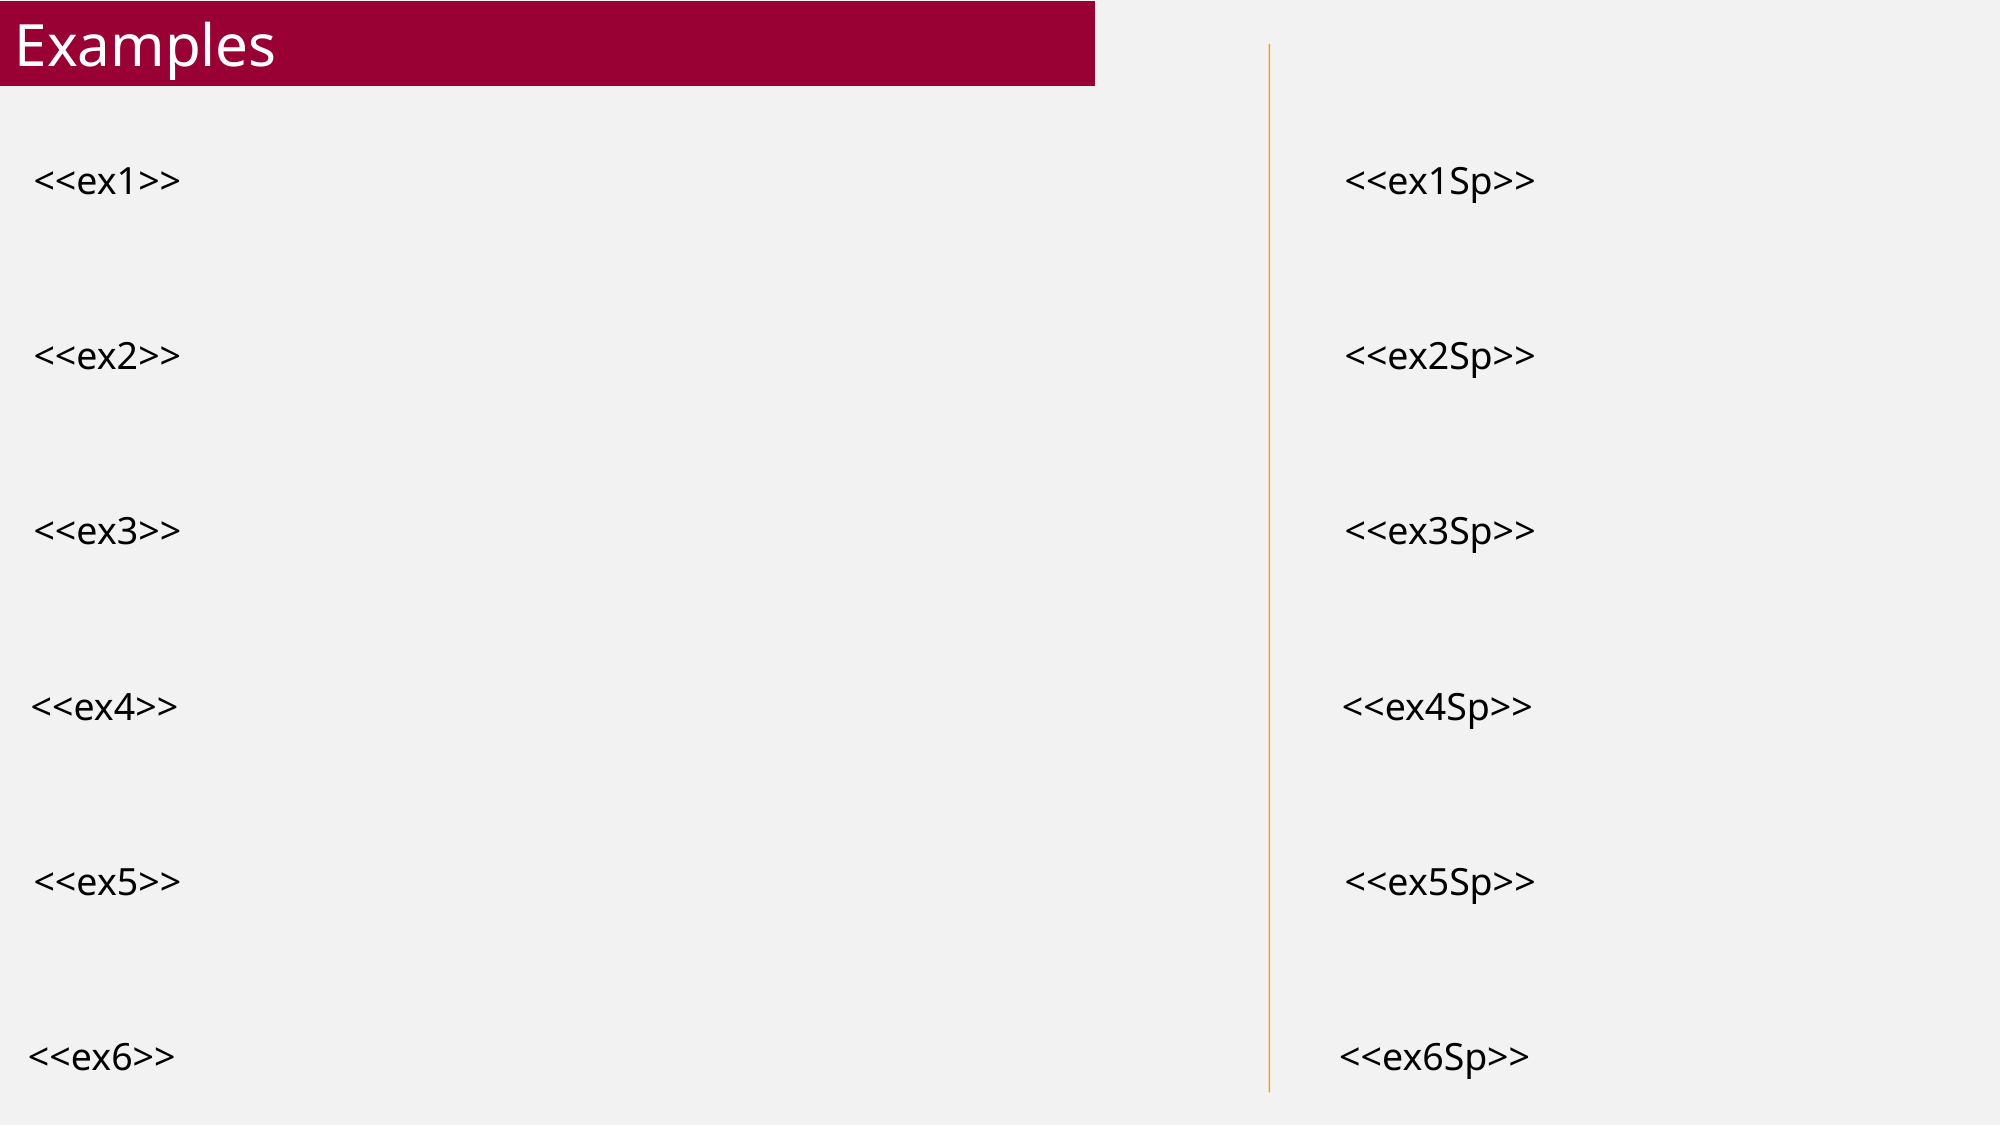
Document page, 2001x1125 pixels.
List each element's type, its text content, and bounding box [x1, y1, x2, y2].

text_box <<ex6>> [13, 1025, 391, 1086]
text_box <<ex2>> [18, 324, 391, 385]
text_box <<ex2Sp>> [1329, 324, 1702, 385]
text_box <<ex5>> [18, 850, 397, 910]
text_box <<ex5Sp>> [1329, 850, 1708, 910]
text_box <<ex4Sp>> [1327, 675, 1705, 735]
text_box <<ex1>> [18, 149, 391, 210]
text_box <<ex3Sp>> [1329, 499, 1708, 560]
text_box <<ex1Sp>> [1329, 149, 1702, 210]
text_box <<ex6Sp>> [1324, 1025, 1702, 1086]
text_box <<ex4>> [15, 675, 394, 735]
text_box <<ex3>> [18, 499, 397, 560]
text_box Examples [0, 1, 1095, 86]
